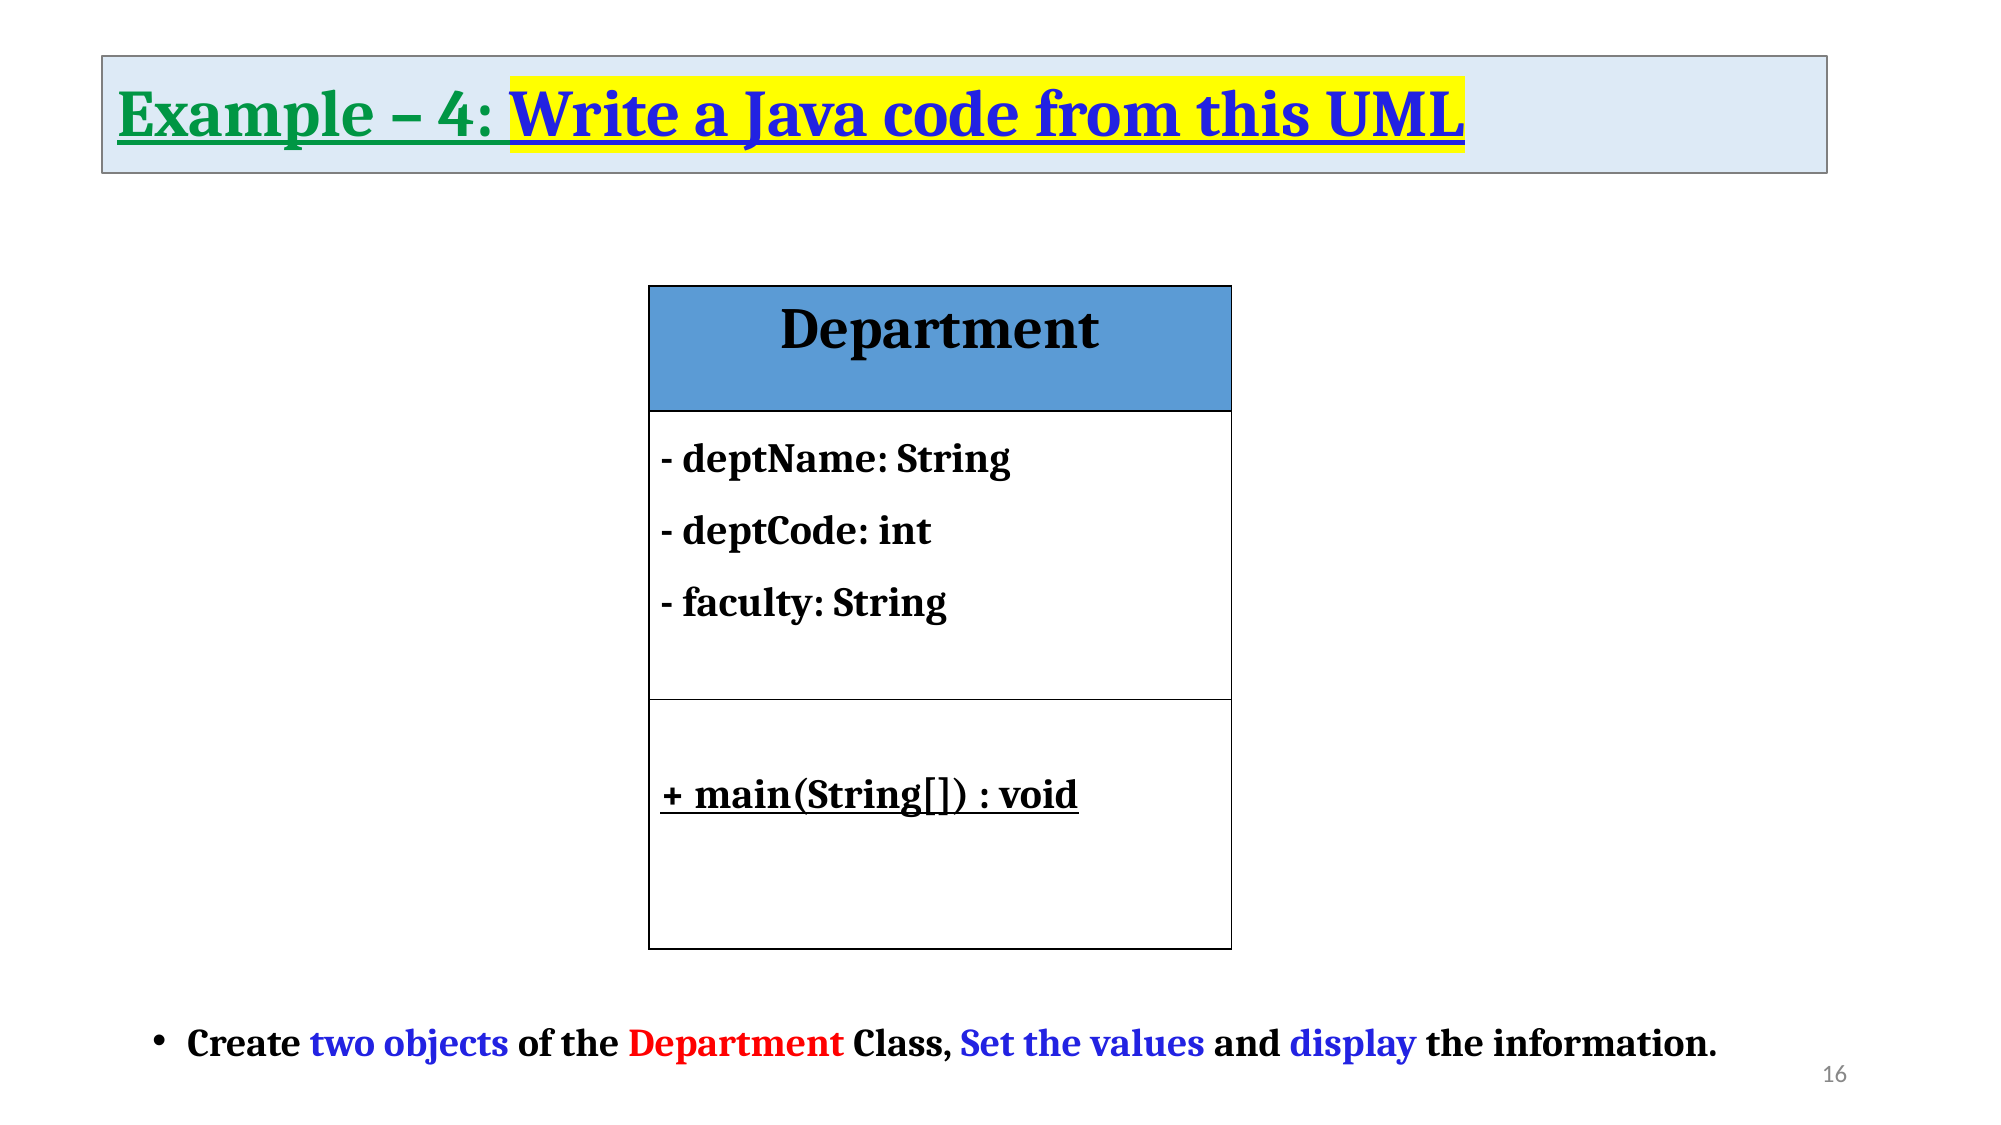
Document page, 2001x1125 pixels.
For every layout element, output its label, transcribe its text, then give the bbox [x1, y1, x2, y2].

table_cell + main(String[]) : void [650, 700, 1231, 948]
table_cell - deptName: String - deptCode: int - faculty: String [650, 412, 1231, 699]
slide_number ‹#› [1412, 1073, 1863, 1103]
table_header Department [650, 287, 1231, 410]
title Example – 4: Write a Java code from this UML [102, 55, 1828, 173]
text_box Create two objects of the Department Class, Set the values and display the information. [137, 985, 1914, 1073]
